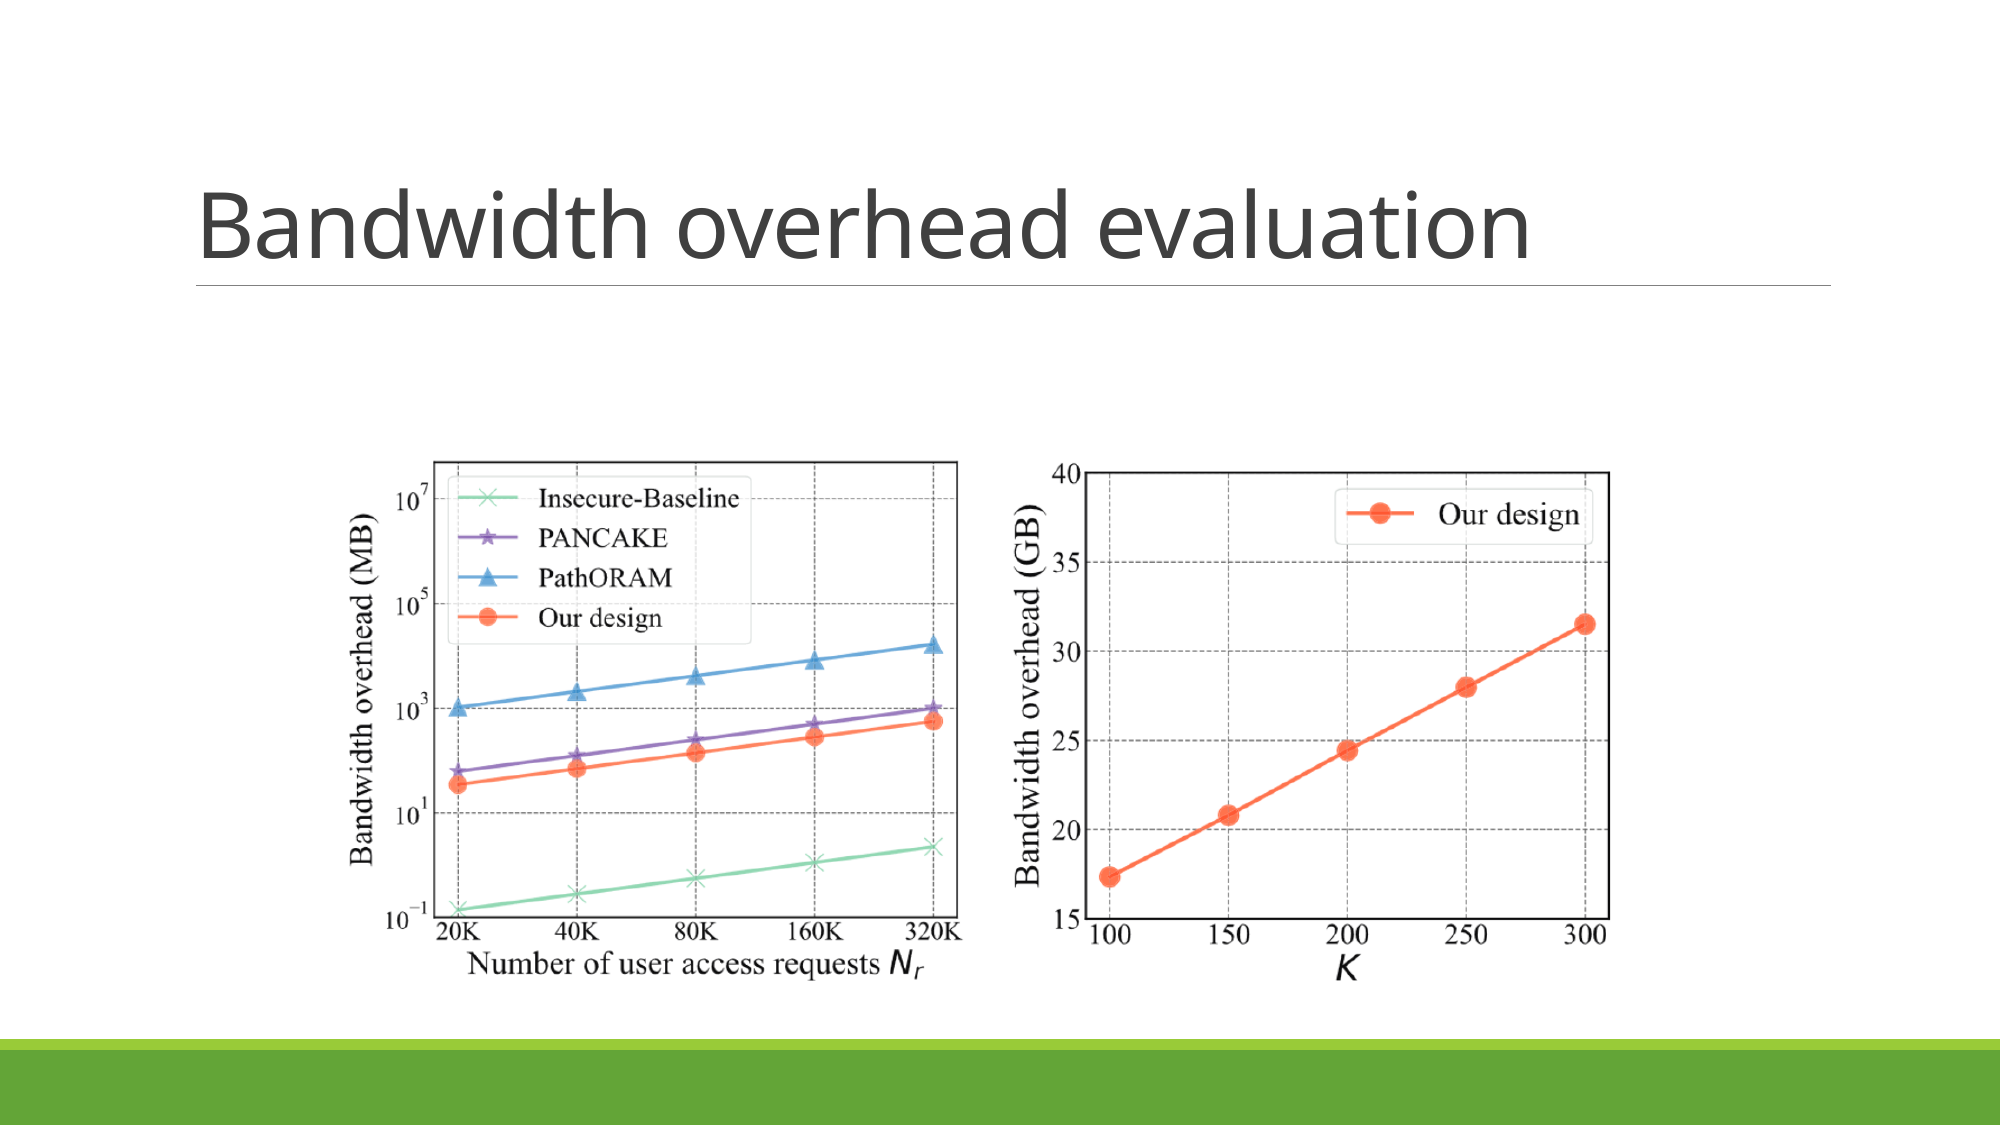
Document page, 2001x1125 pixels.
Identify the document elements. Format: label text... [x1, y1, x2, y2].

picture [307, 418, 1692, 995]
title Bandwidth overhead evaluation [180, 47, 1830, 285]
